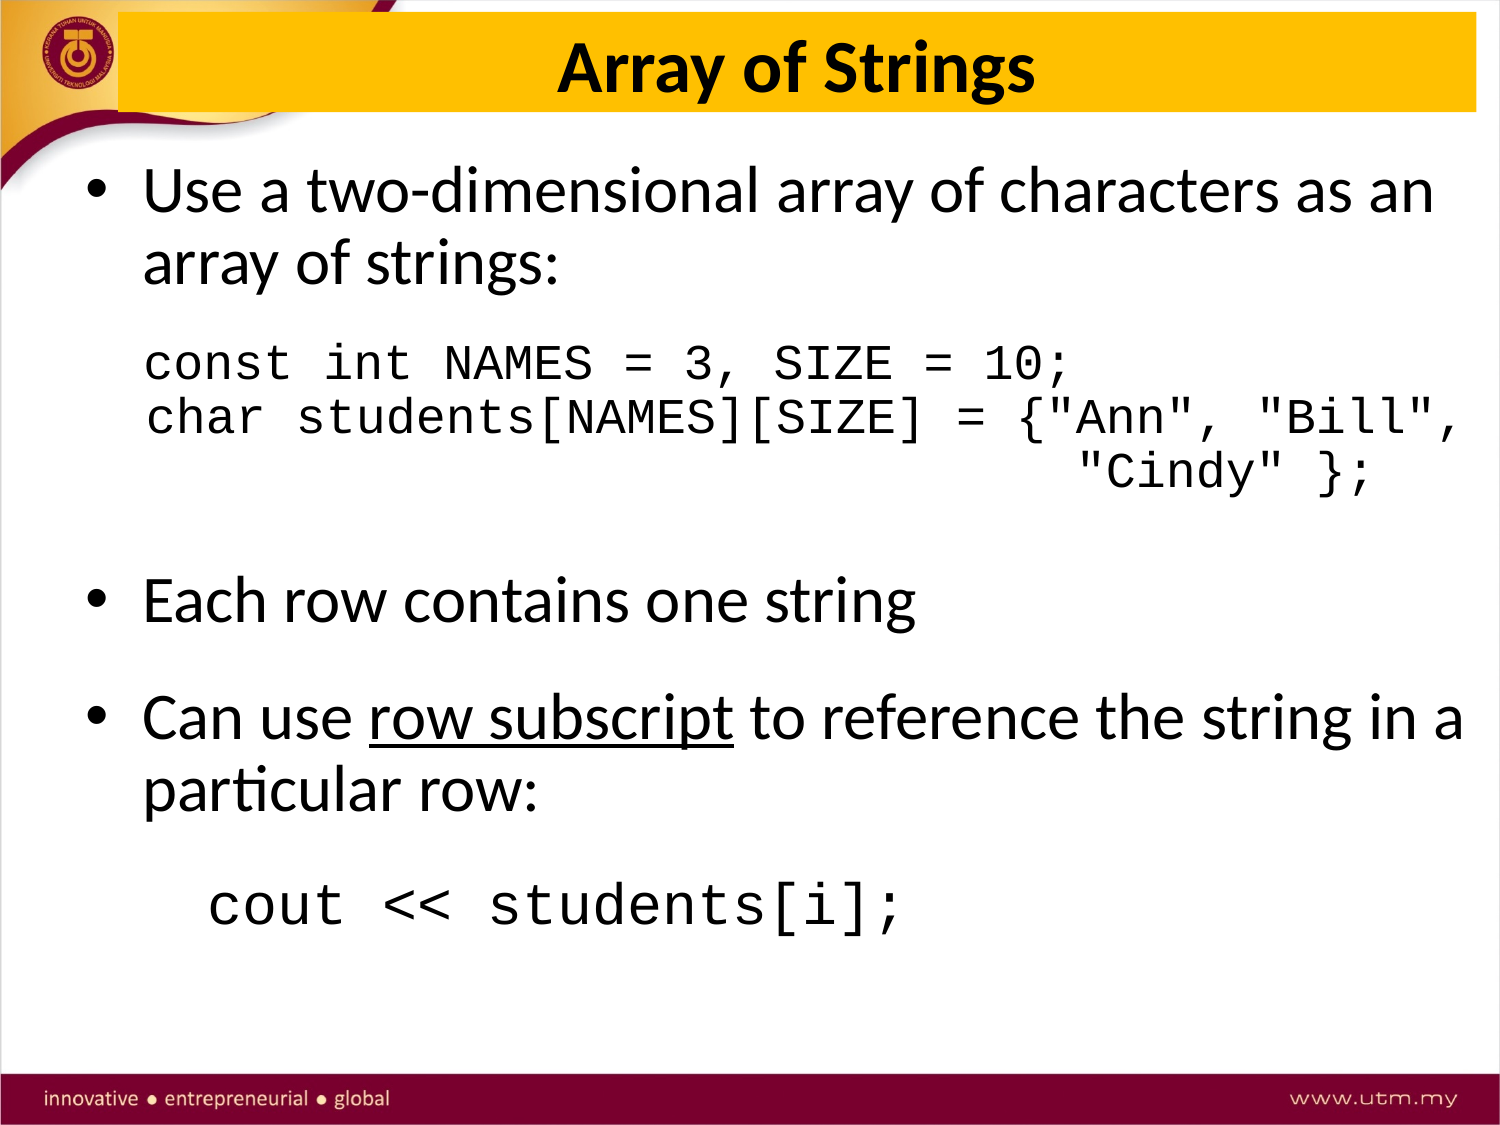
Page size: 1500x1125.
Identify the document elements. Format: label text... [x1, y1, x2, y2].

title Array of Strings [118, 11, 1477, 113]
picture [0, 0, 1500, 1125]
list Use a two-dimensional array of characters as an array of strings: const int NAMES = 3, SIZE = 10; char students[NAMES][SIZE] = {"Ann", "Bill", ……………… -- ----------------------"Cindy" }; Each row contains one string Can use row subscript to reference the string in a particular row: cout << students[i]; [70, 147, 1484, 961]
